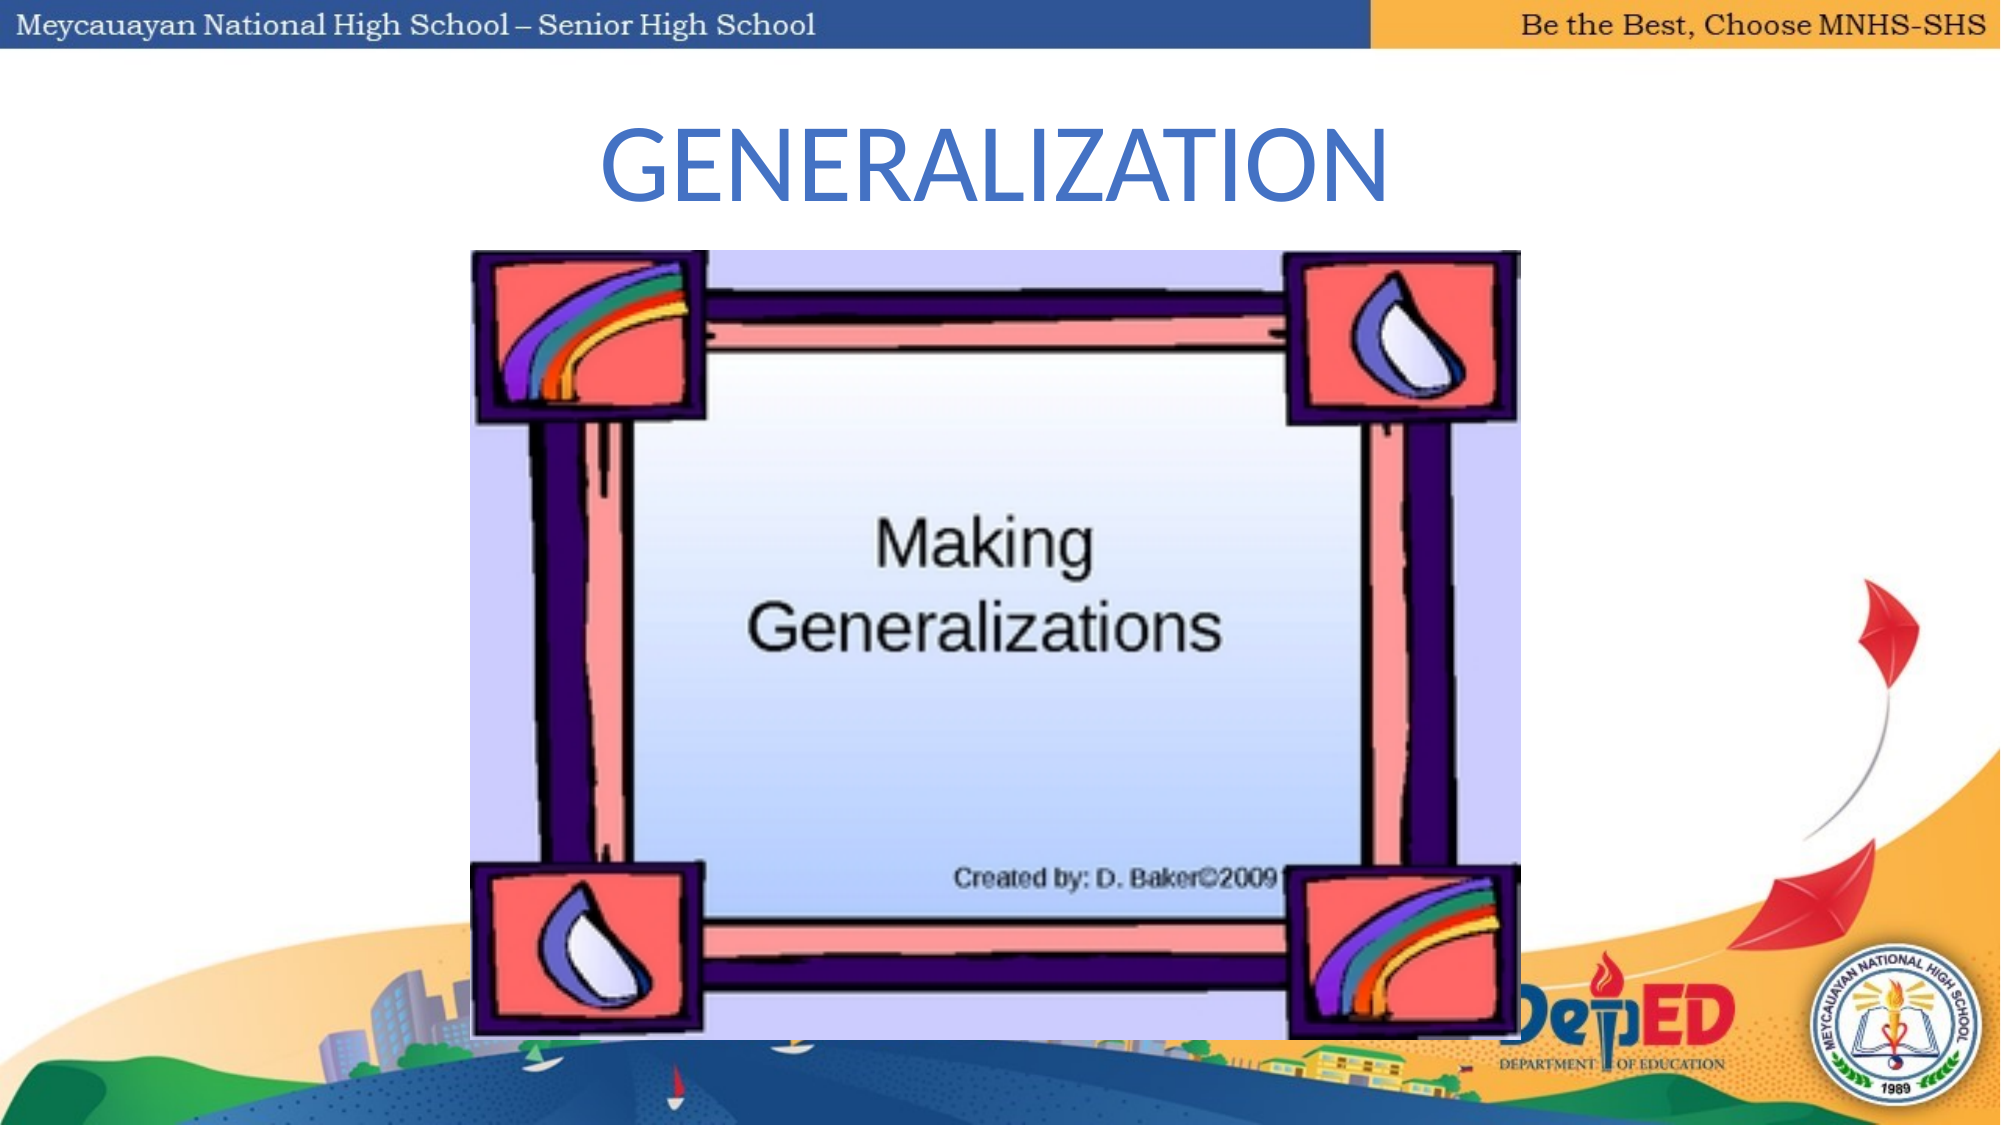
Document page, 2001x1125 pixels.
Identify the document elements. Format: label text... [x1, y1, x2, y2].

picture [0, 0, 2001, 1125]
text_box GENERALIZATION [583, 81, 1408, 232]
